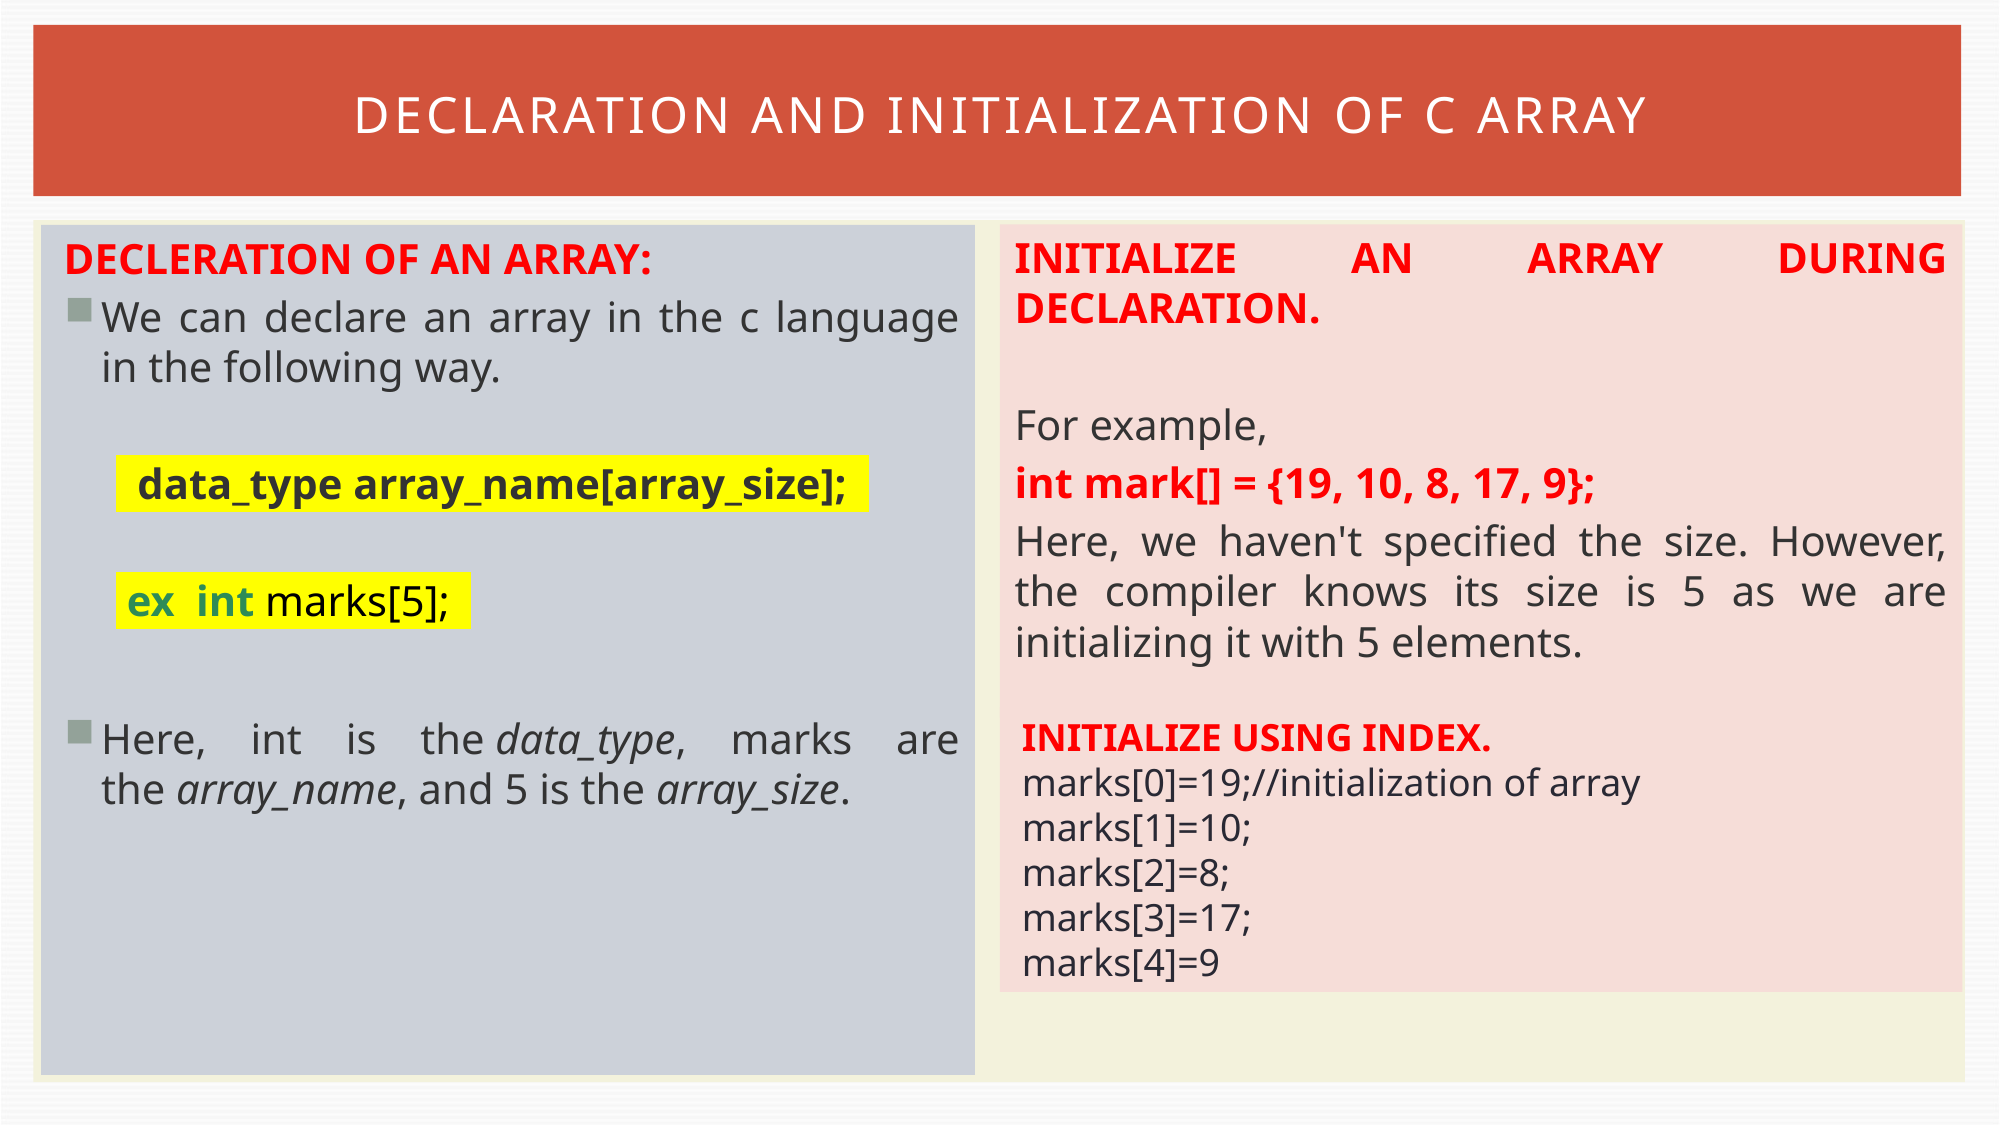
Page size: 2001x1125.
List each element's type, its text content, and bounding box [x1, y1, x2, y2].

list DECLERATION OF AN ARRAY: We can declare an array in the c language in the following way. data_type array_name[array_size]; ex int marks[5]; Here, int is the data_type, marks are the array_name, and 5 is the array_size. [41, 224, 975, 1075]
text_box INITIALIZE USING INDEX. marks[0]=19;//initialization of array marks[1]=10; marks[2]=8; marks[3]=17; marks[4]=9 [999, 707, 1963, 992]
title Declaration and INITIALIZATION of C Array [83, 31, 1917, 197]
picture [0, 0, 2001, 1125]
text_box INITIALIZE AN ARRAY DURING DECLARATION. For example, int mark[] = {19, 10, 8, 17, 9}; Here, we haven't specified the size. However, the compiler knows its size is 5 as we are initializing it with 5 elements. [999, 224, 1963, 707]
